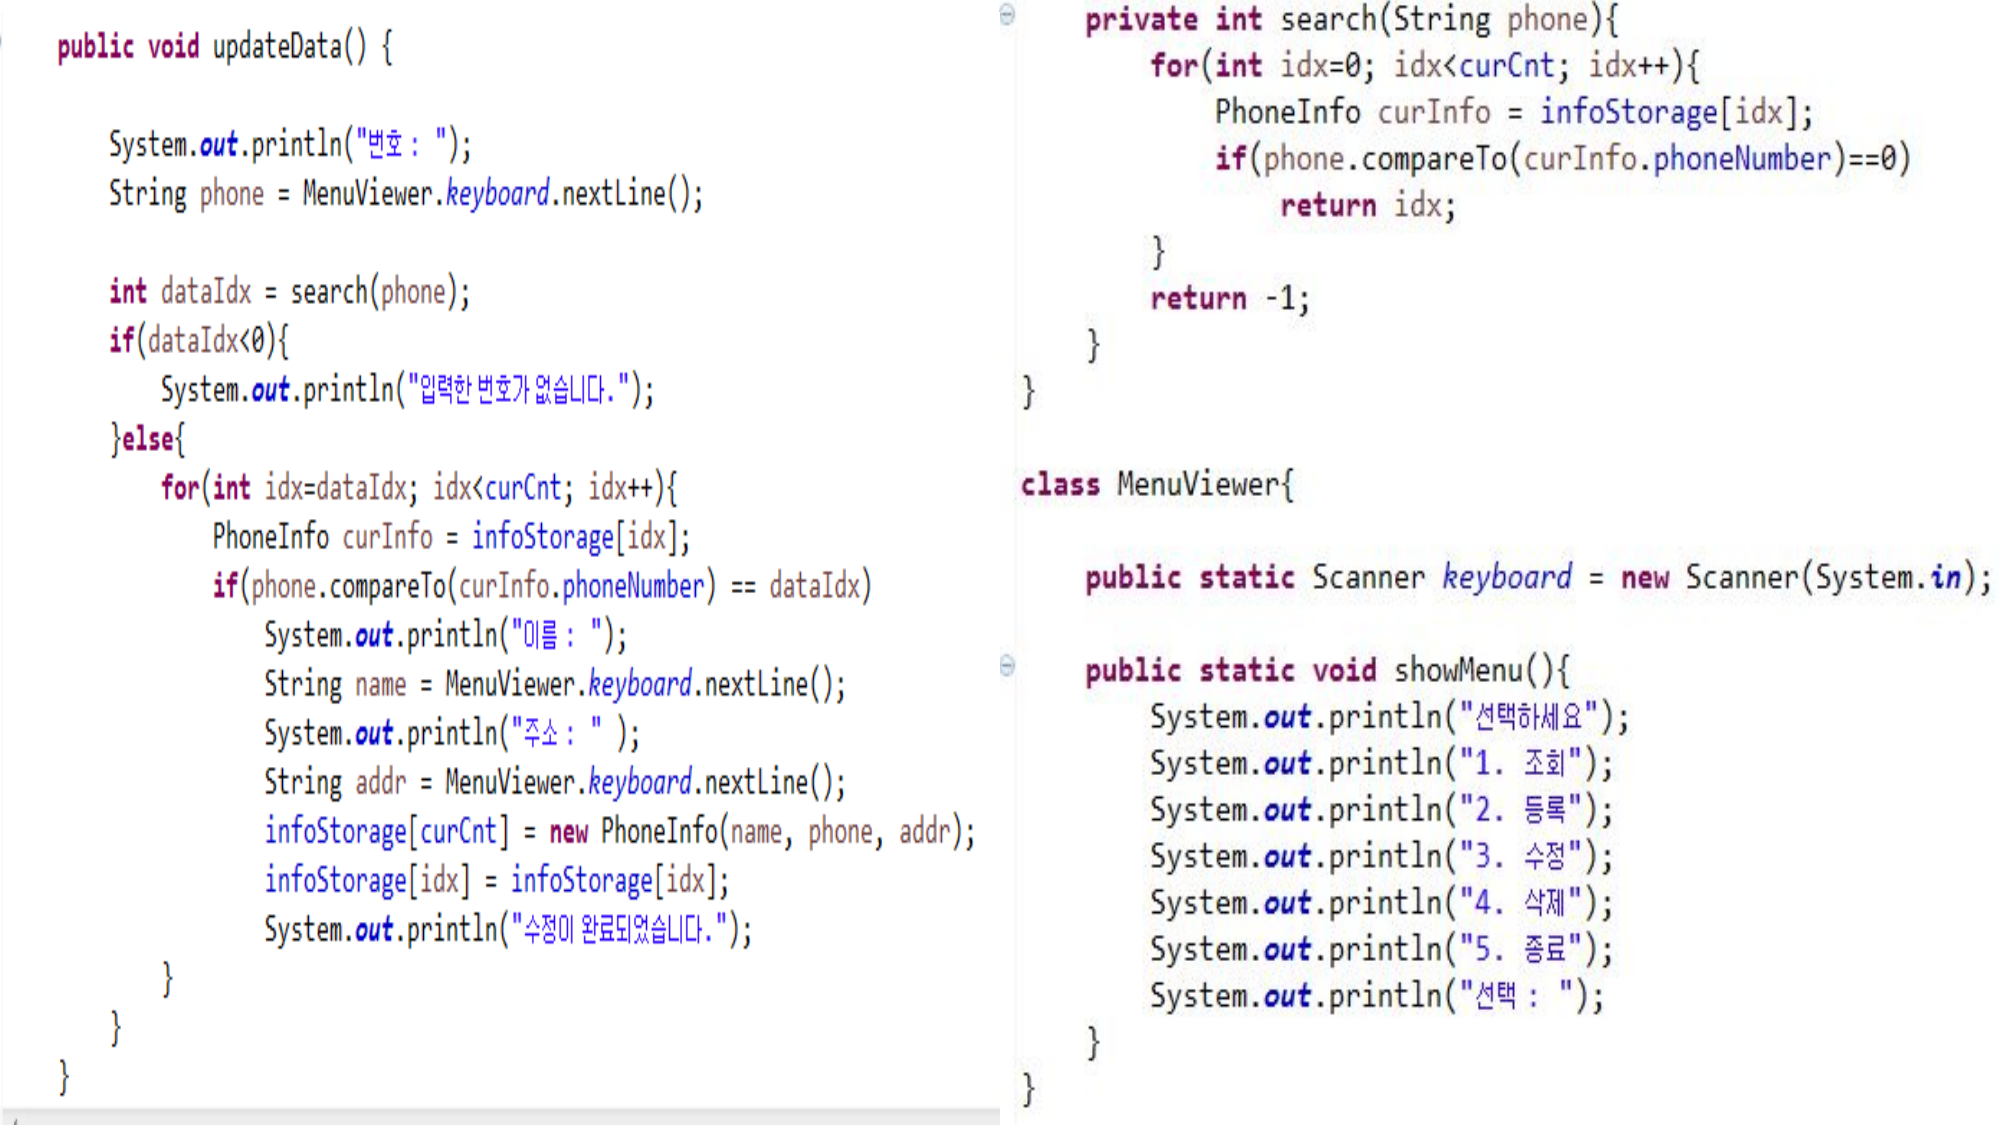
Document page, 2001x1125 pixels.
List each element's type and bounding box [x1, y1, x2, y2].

list [999, 0, 2000, 1125]
picture [0, 12, 1000, 1125]
